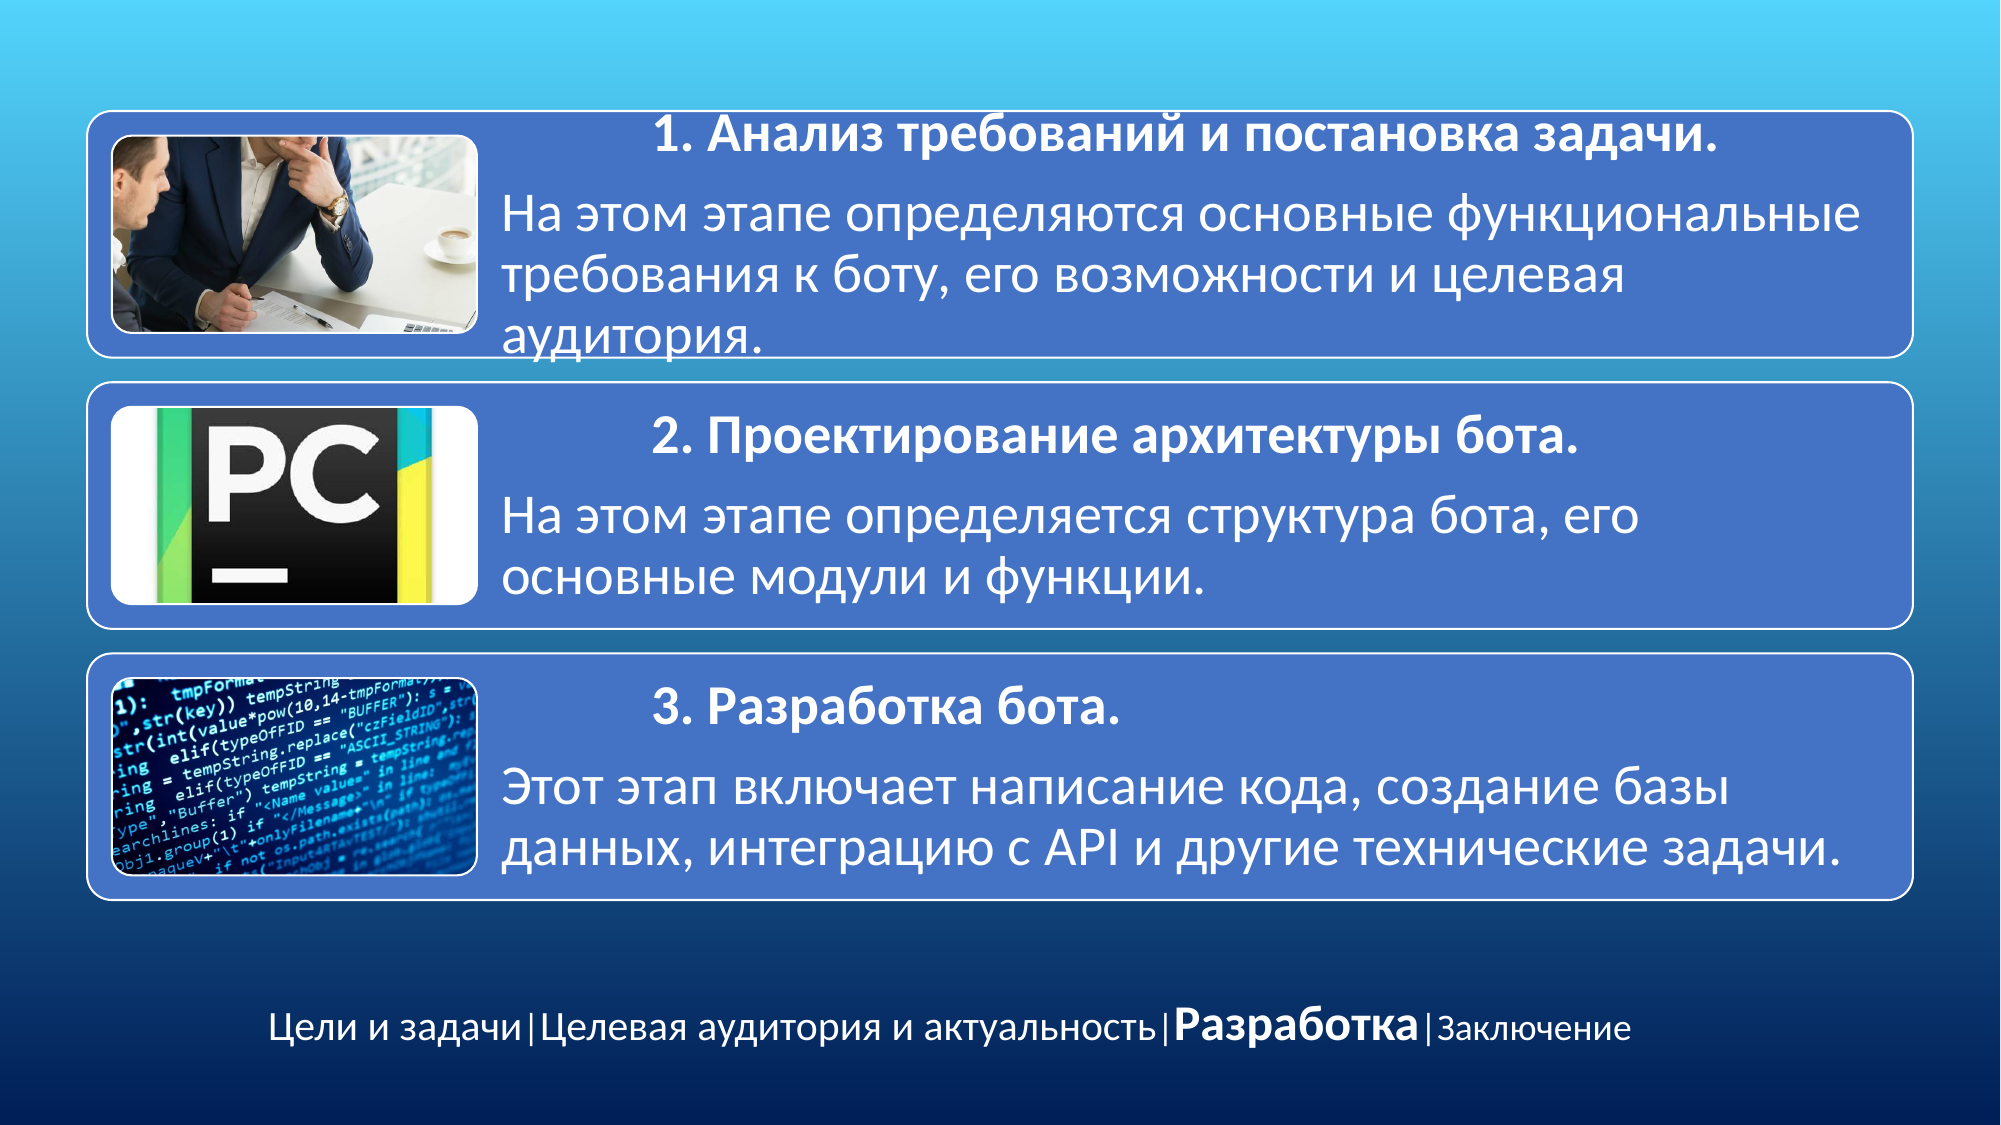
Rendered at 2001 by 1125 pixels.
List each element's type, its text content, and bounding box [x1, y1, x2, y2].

picture [0, 0, 2001, 1125]
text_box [87, 110, 1913, 900]
text_box Цели и задачи|Целевая аудитория и актуальность|Разработка|Заключение [115, 982, 1785, 1058]
